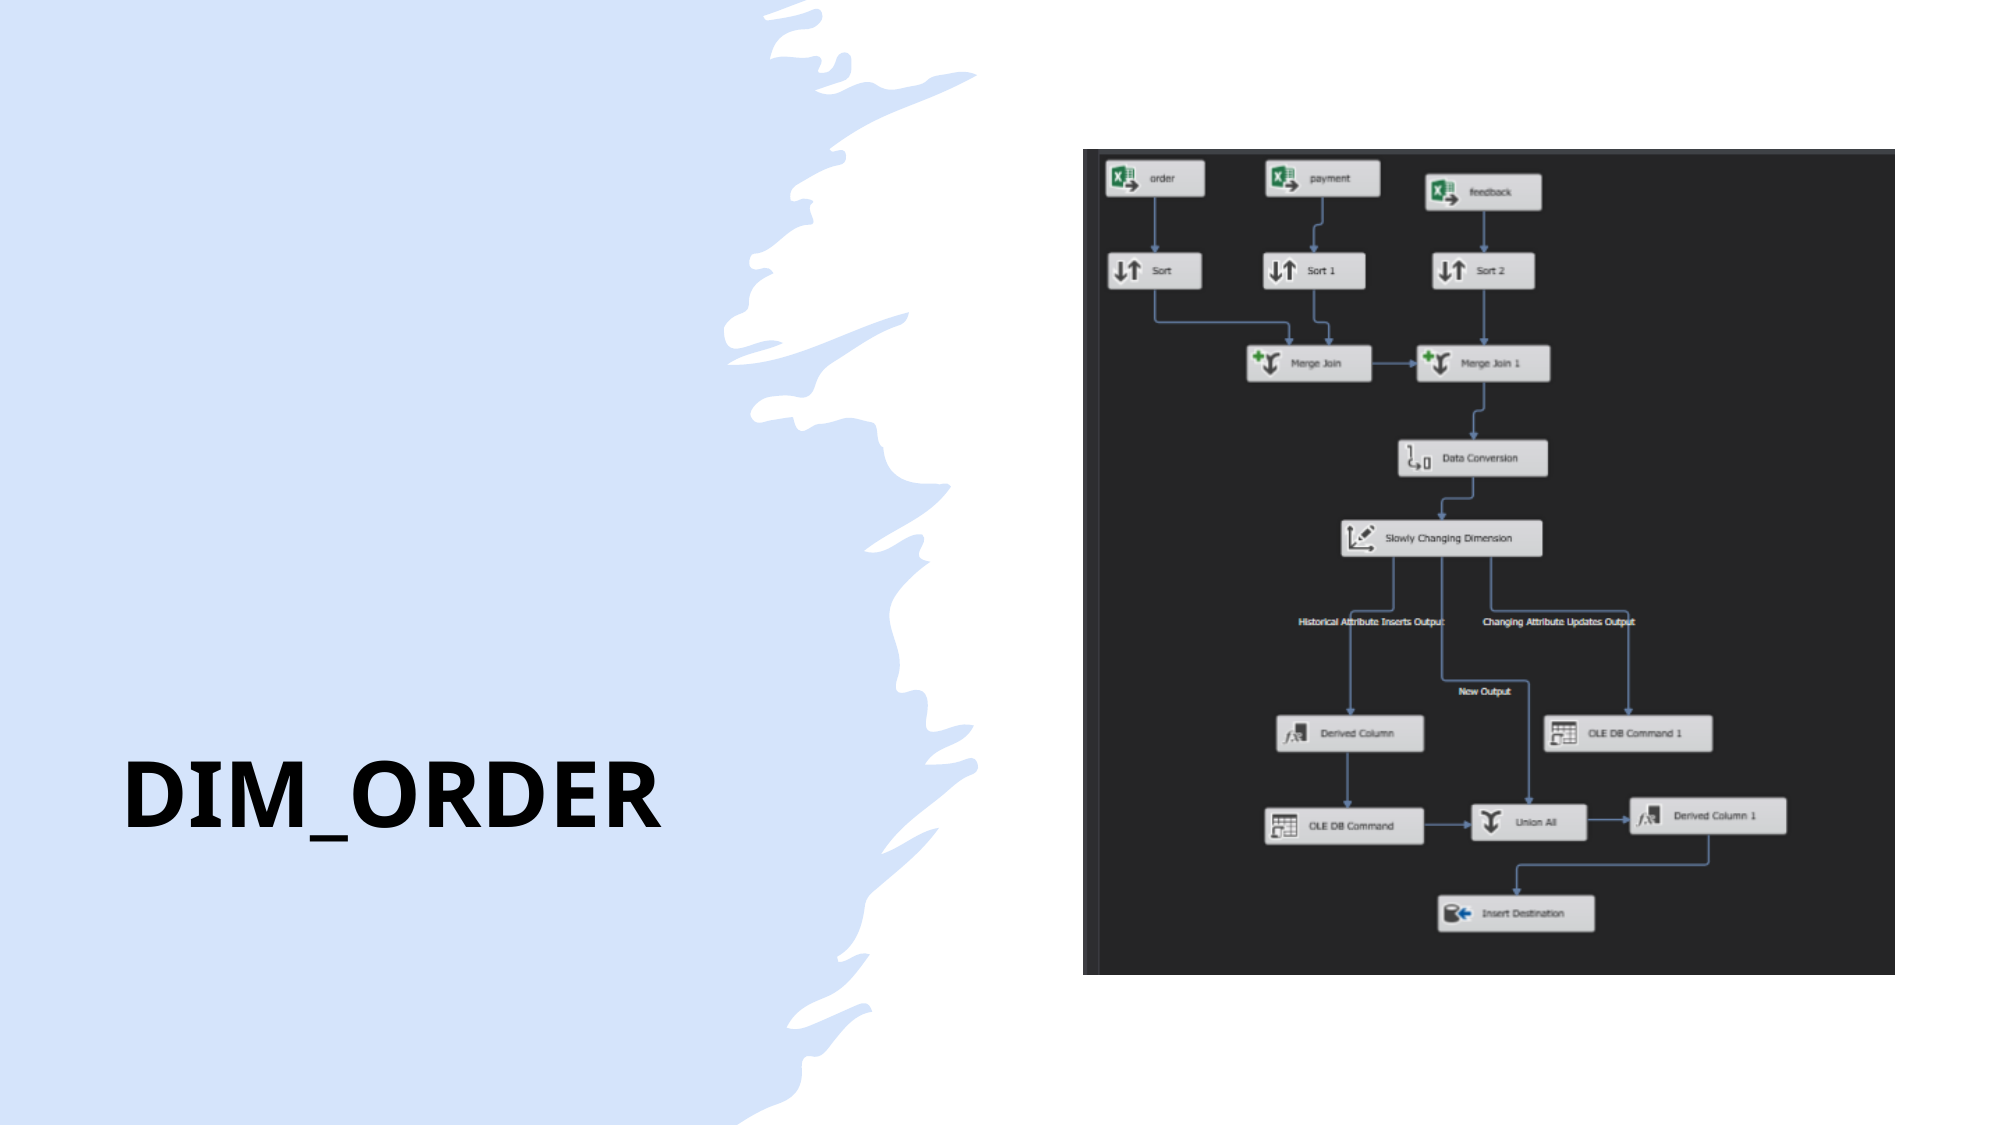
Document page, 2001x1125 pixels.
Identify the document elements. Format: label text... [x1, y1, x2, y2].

text_box [0, 0, 979, 1125]
title DIM_ORDER [105, 105, 864, 855]
picture [1083, 149, 1895, 976]
text_box [739, 0, 2000, 1125]
